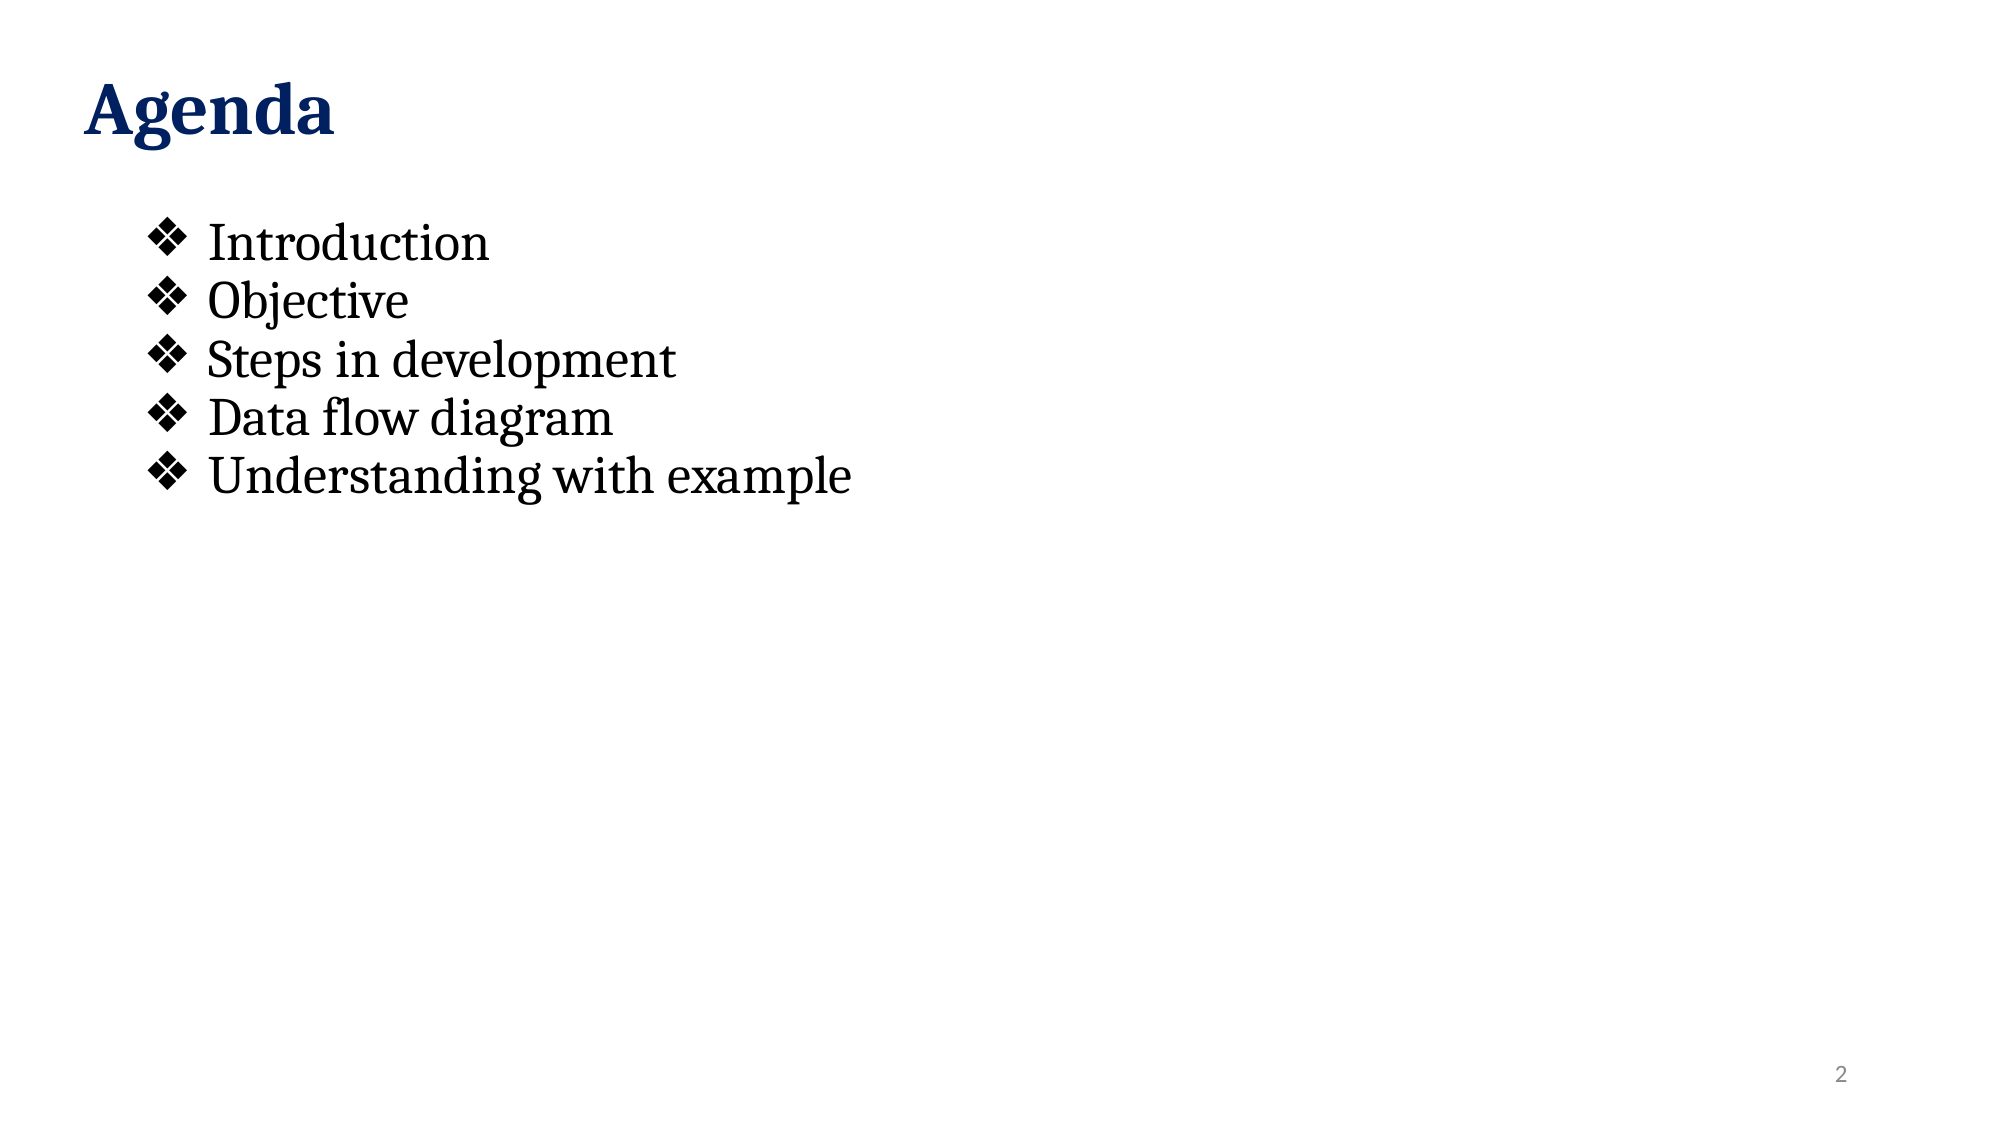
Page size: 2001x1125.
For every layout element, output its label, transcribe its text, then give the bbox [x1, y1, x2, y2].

slide_number ‹#› [1412, 1042, 1863, 1103]
text_box Agenda [69, 51, 1570, 247]
text_box Introduction Objective Steps in development Data flow diagram Understanding with example [118, 247, 1520, 530]
